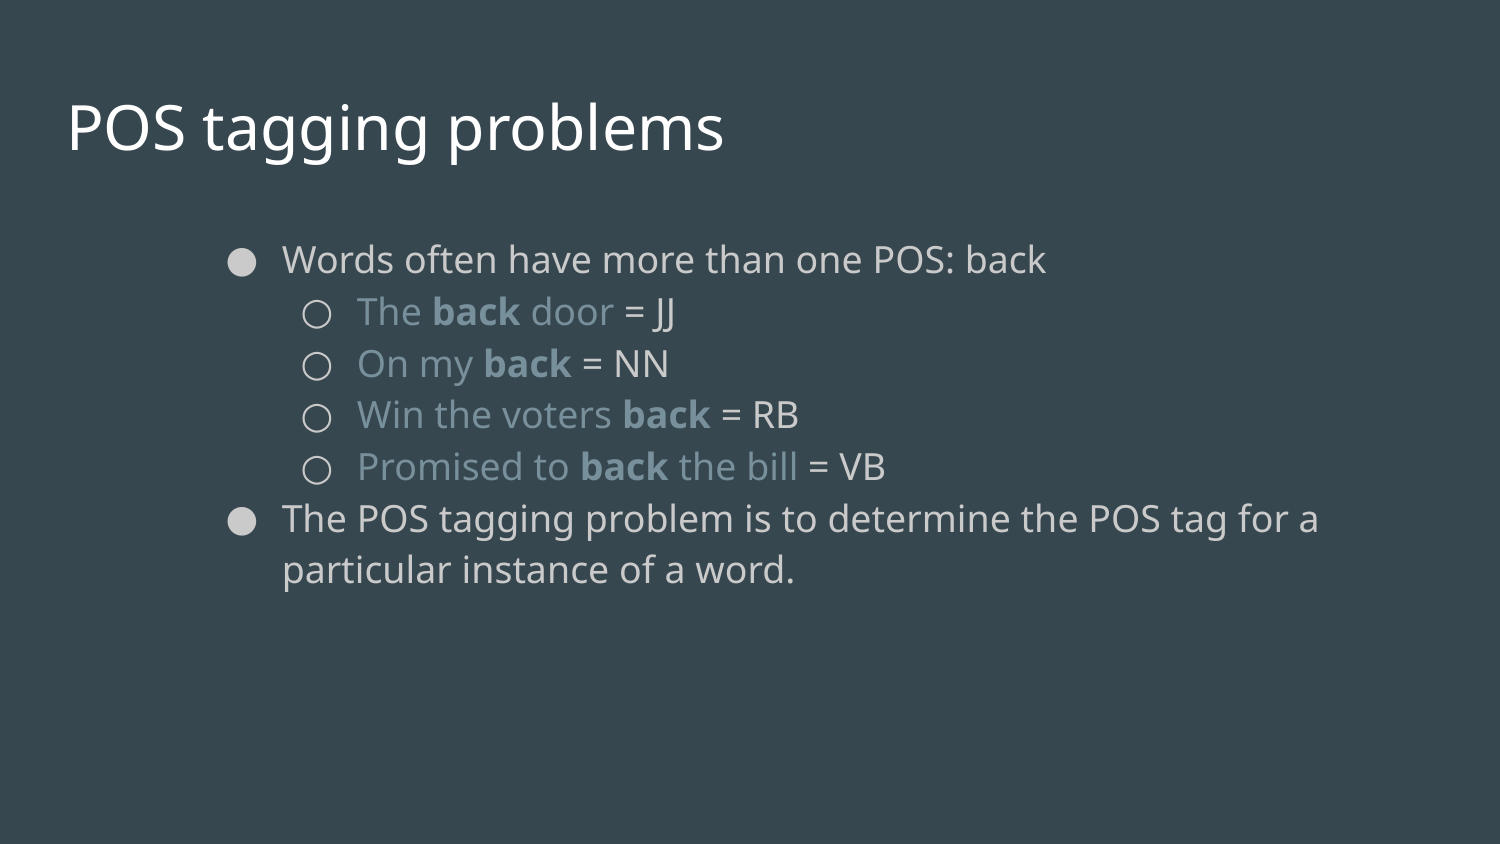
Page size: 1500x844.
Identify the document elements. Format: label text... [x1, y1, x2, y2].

list Words often have more than one POS: back The back door = JJ On my back = NN Win the voters back = RB Promised to back the bill = VB The POS tagging problem is to determine the POS tag for a particular instance of a word. [191, 214, 1360, 748]
title POS tagging problems [51, 72, 1449, 167]
